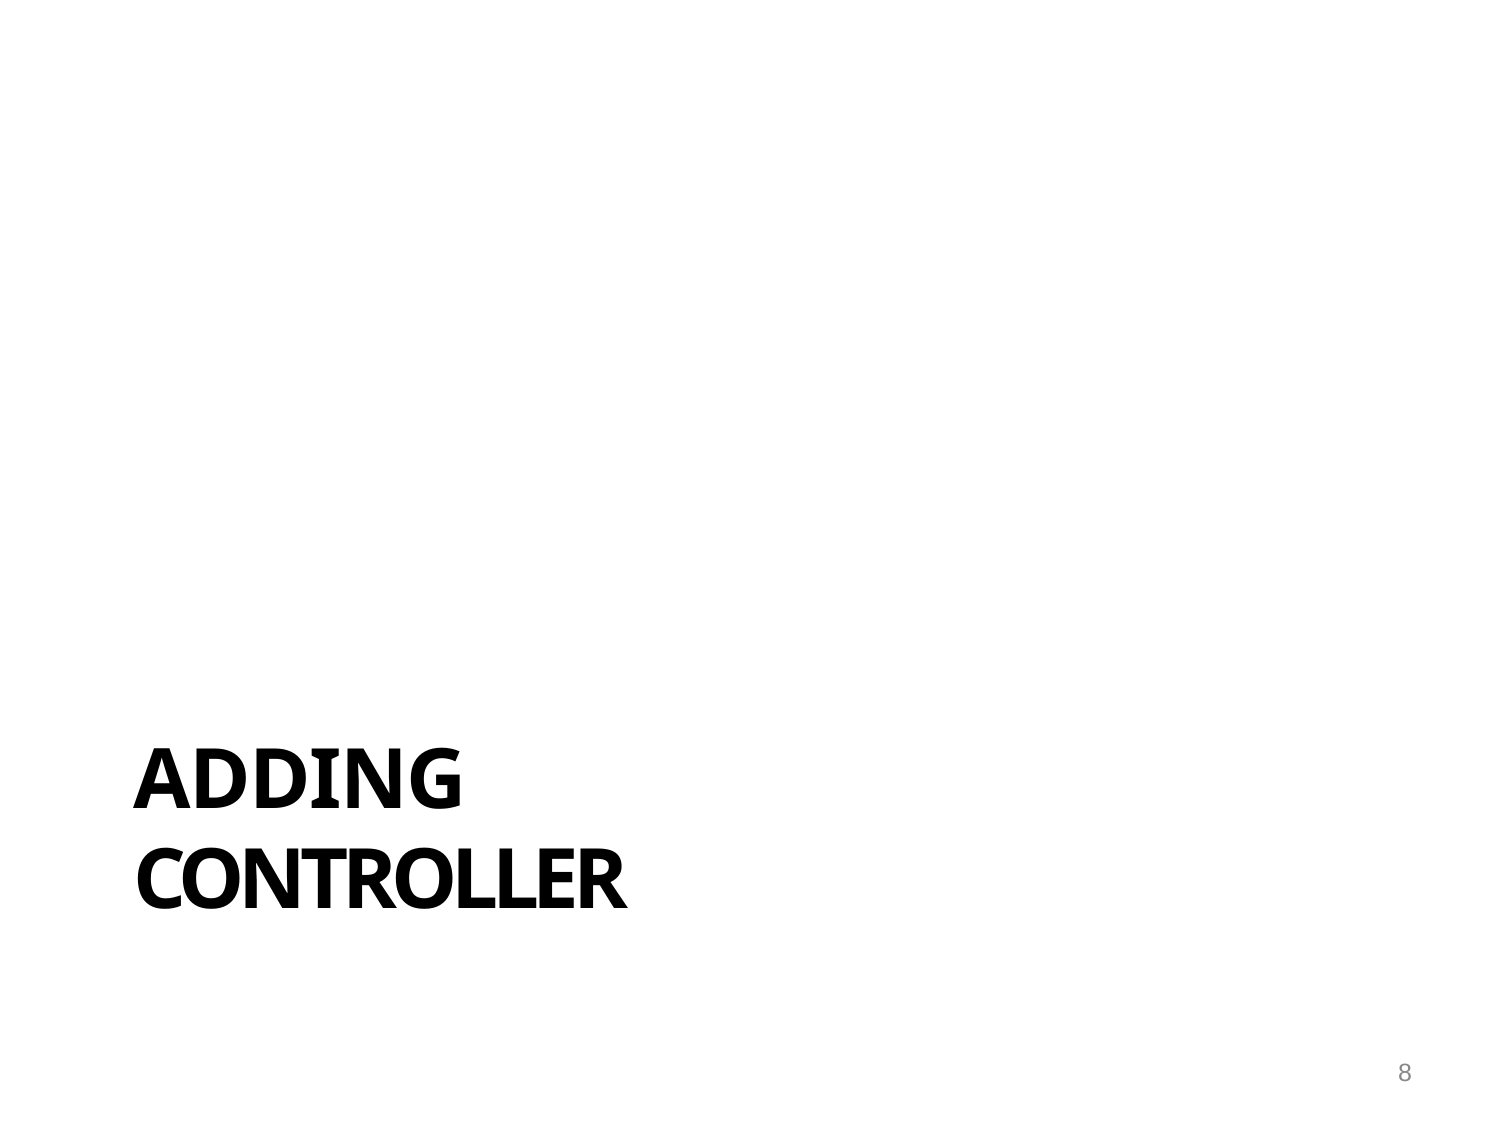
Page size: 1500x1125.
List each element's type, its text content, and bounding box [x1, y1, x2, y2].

slide_number 8 [1297, 1060, 1413, 1086]
title ADDING CONTROLLER [131, 723, 897, 926]
